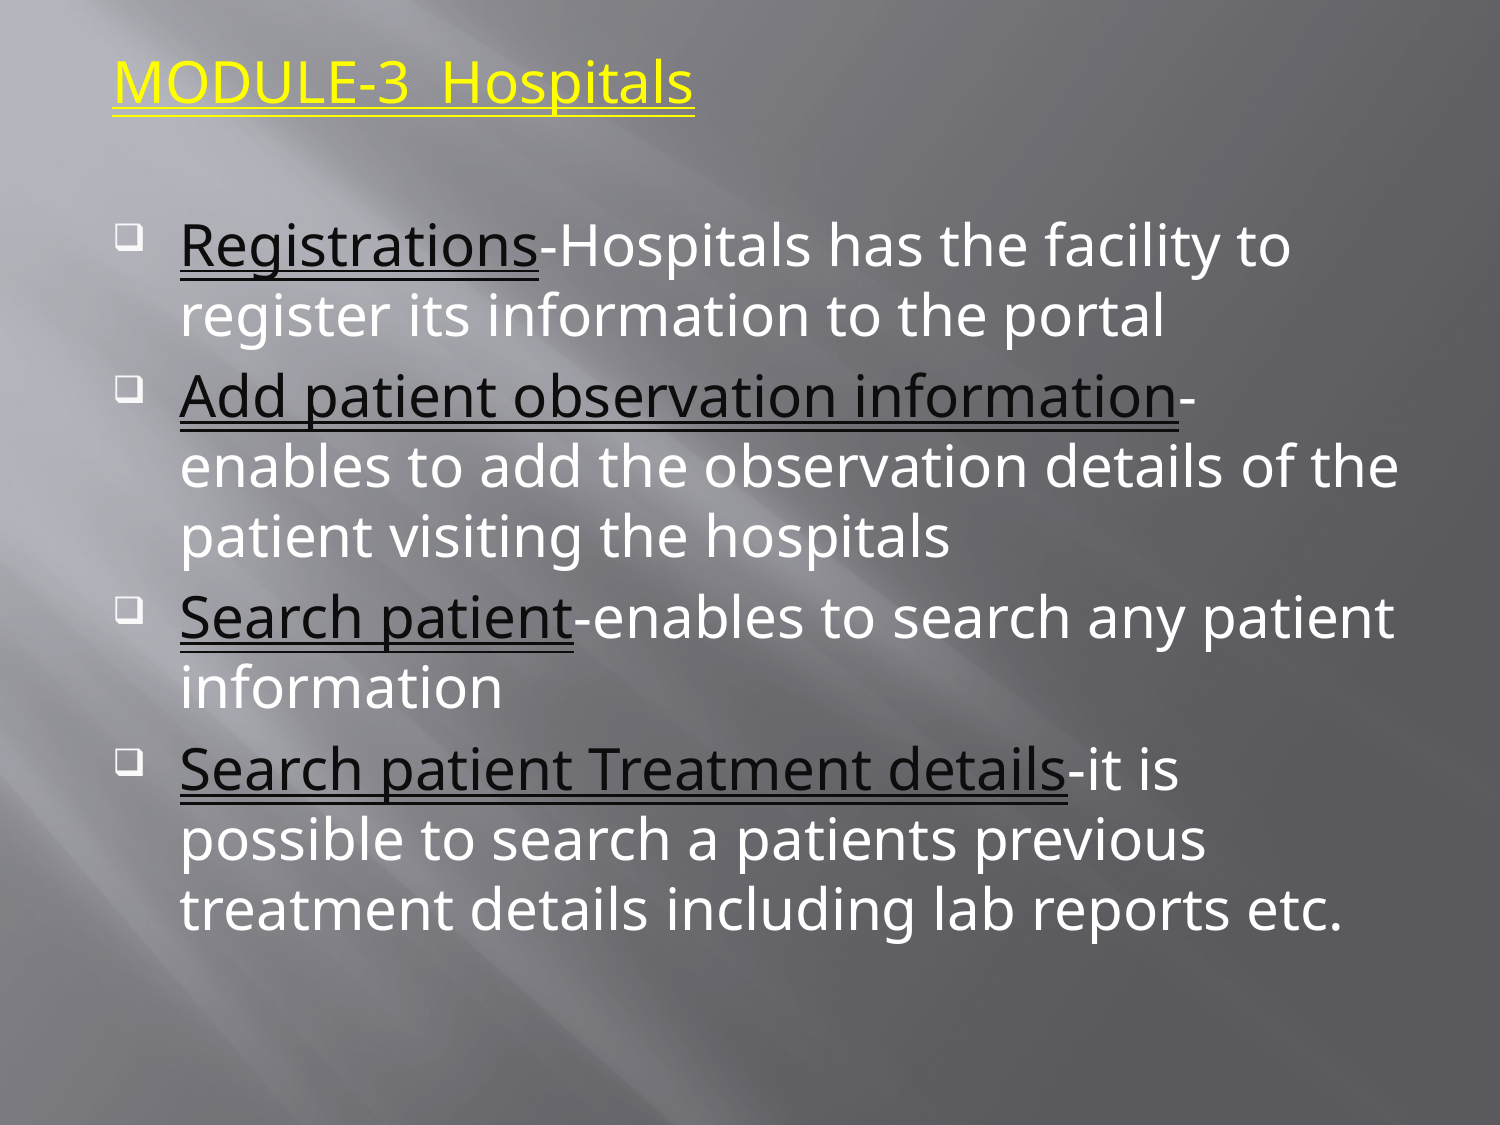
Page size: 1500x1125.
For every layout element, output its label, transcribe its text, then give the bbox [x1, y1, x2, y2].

list MODULE-3 Hospitals Registrations-Hospitals has the facility to register its information to the portal Add patient observation information-enables to add the observation details of the patient visiting the hospitals Search patient-enables to search any patient information Search patient Treatment details-it is possible to search a patients previous treatment details including lab reports etc. [75, 37, 1425, 1035]
